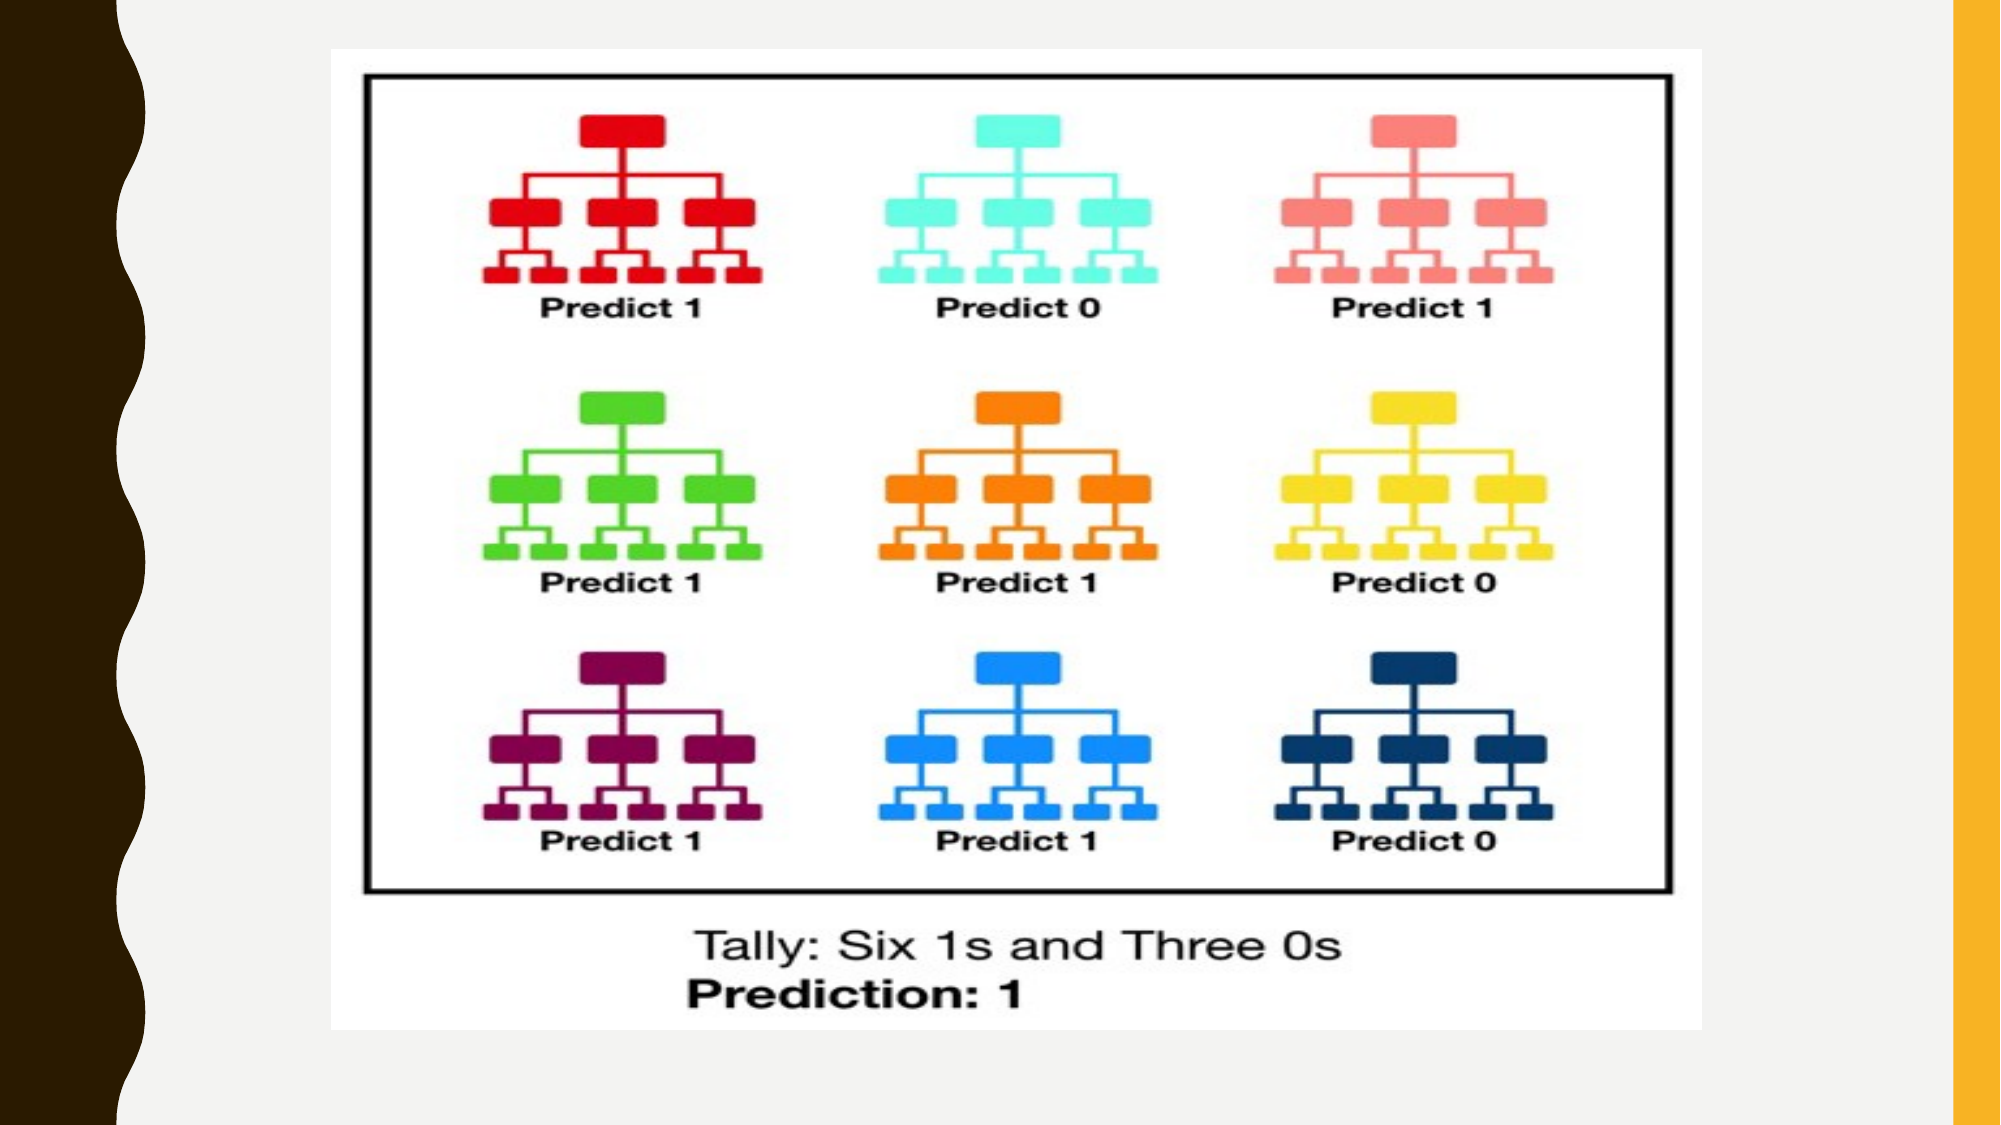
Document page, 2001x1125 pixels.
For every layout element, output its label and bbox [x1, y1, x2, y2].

picture [331, 49, 1702, 1031]
